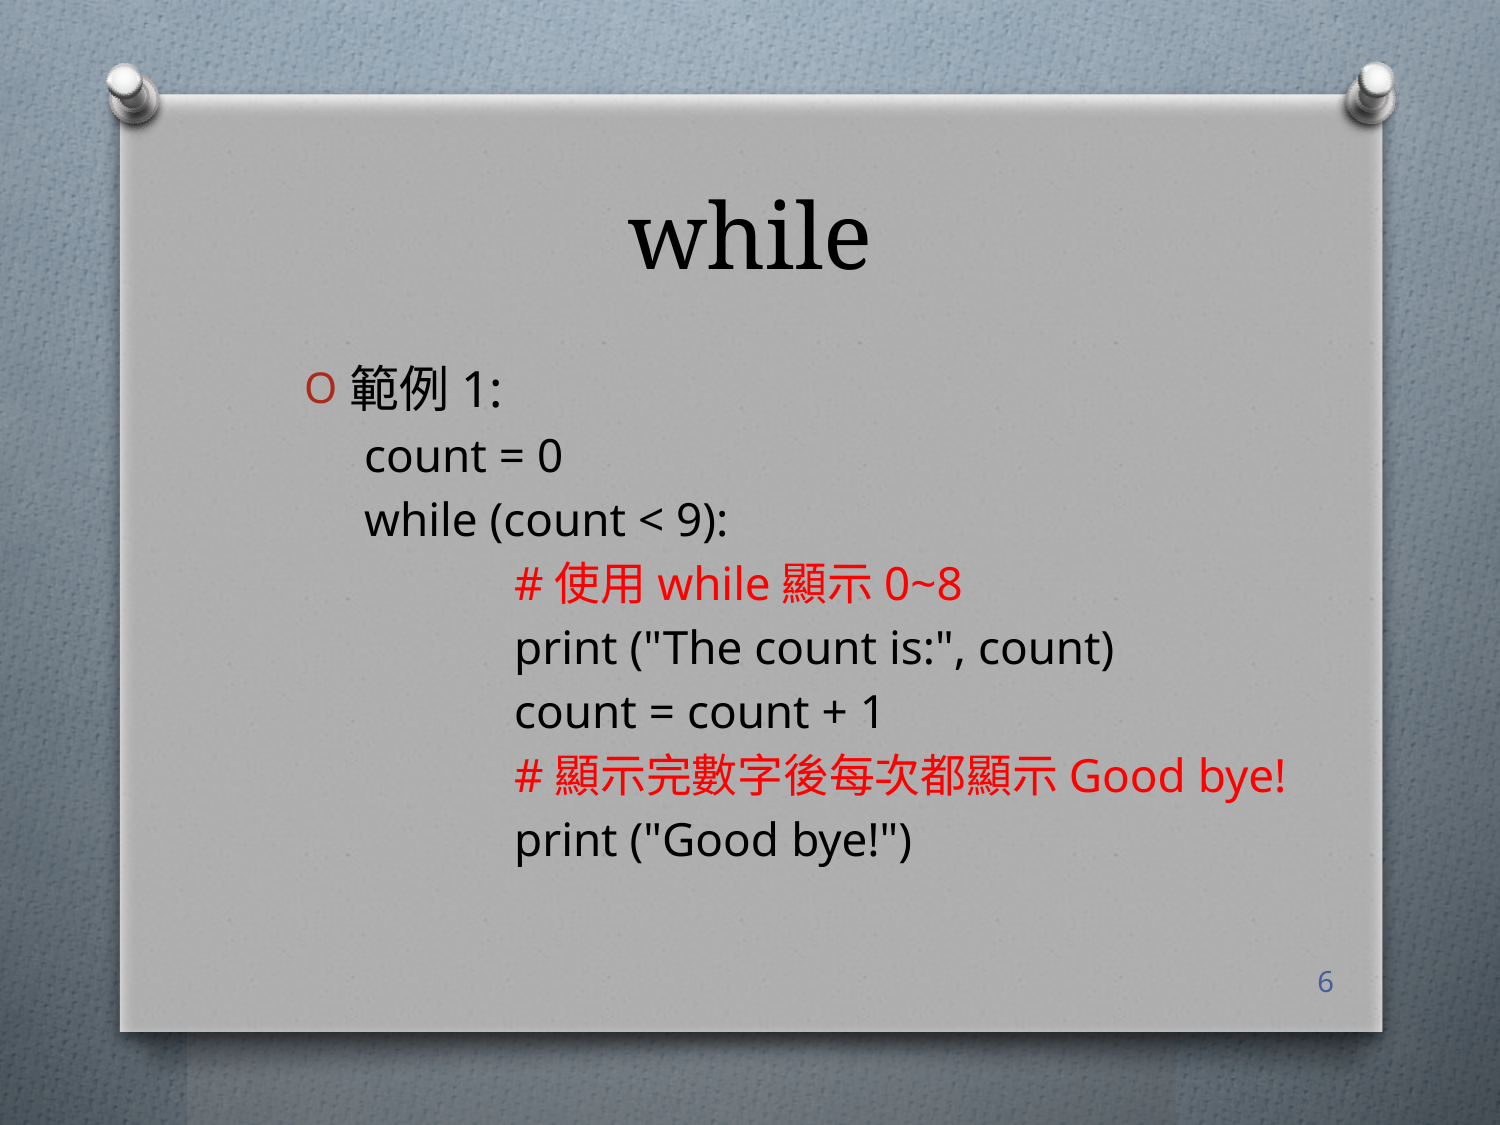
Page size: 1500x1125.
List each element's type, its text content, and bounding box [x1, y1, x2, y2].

slide_number 6 [1258, 952, 1350, 1013]
text_box 範例1: count = 0 while (count < 9): #使用while顯示0~8 print ("The count is:", count) count = count + 1 #顯示完數字後每次都顯示Good bye! print ("Good bye!") [289, 349, 1306, 942]
picture [75, 29, 198, 153]
picture [1317, 35, 1439, 156]
title while [179, 134, 1323, 332]
